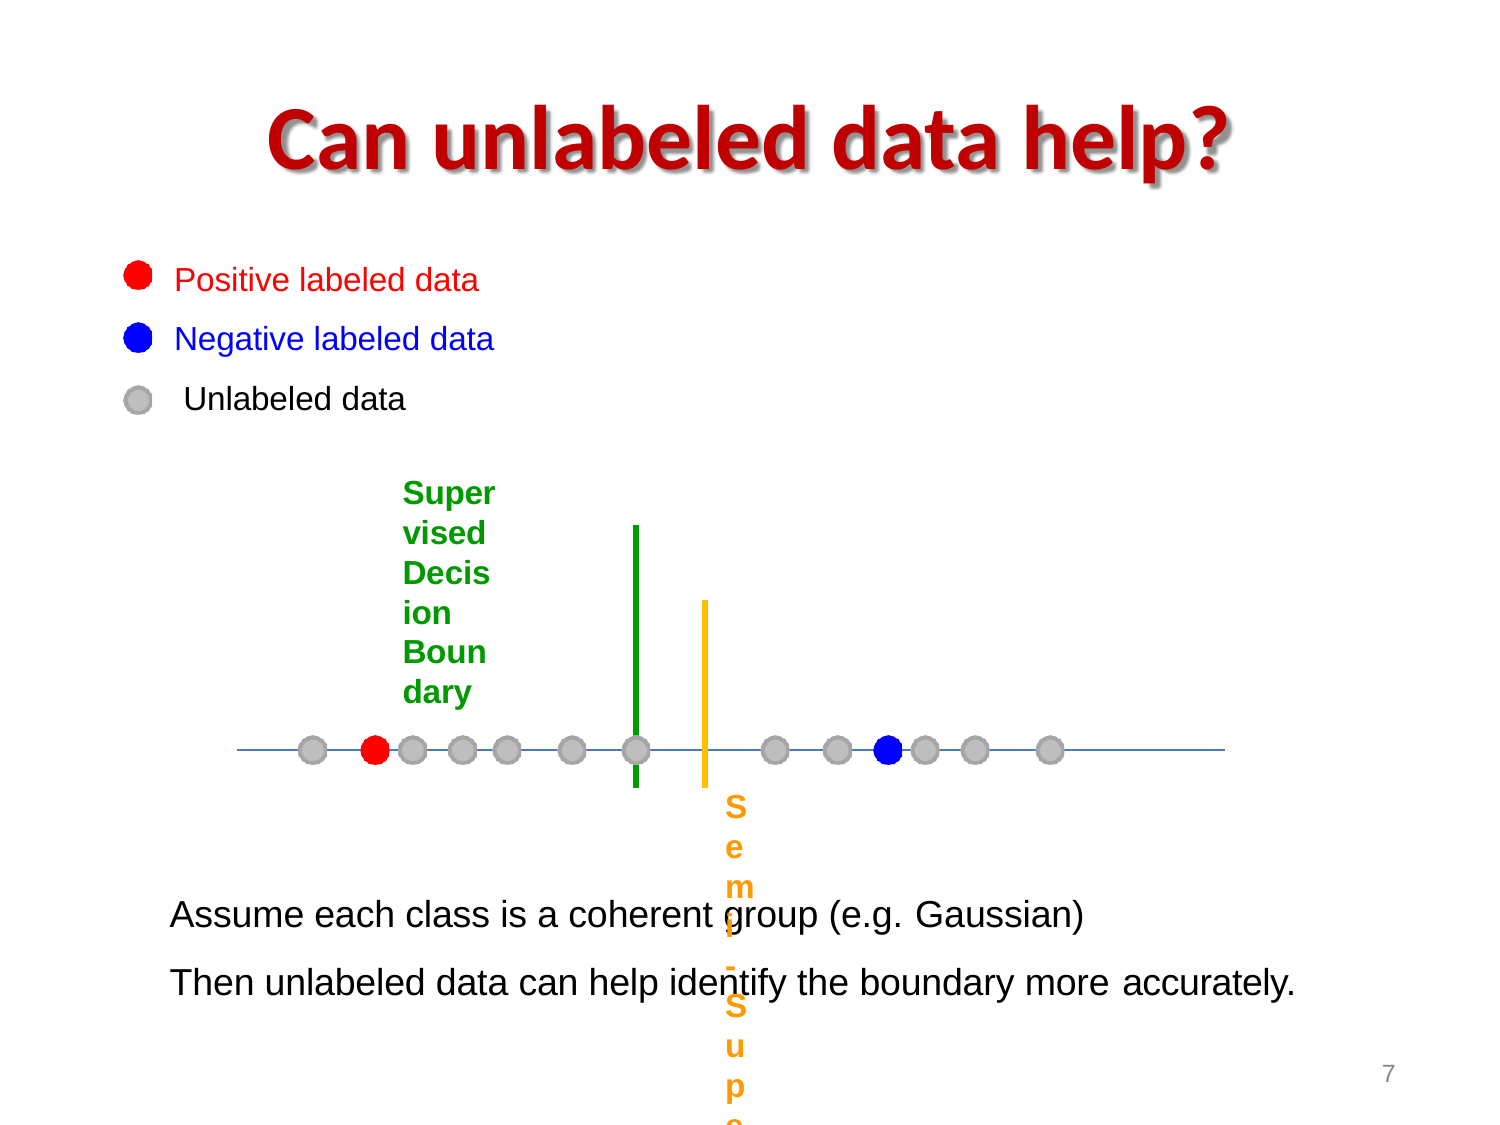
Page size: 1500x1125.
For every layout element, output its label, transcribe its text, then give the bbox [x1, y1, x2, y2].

text_box [447, 735, 478, 765]
text_box [211, 54, 1295, 235]
text_box [123, 385, 153, 415]
text_box [960, 735, 990, 765]
text_box [123, 322, 153, 353]
text_box [760, 735, 790, 765]
text_box [557, 735, 587, 765]
text_box [621, 735, 651, 765]
text_box 7 [1377, 1057, 1415, 1088]
text_box [822, 735, 853, 765]
text_box [910, 735, 940, 765]
title Can unlabeled data help? [265, 75, 1235, 235]
text_box Positive labeled data Negative labeled data Unlabeled data Supervised Decision Boundary Semi-Supervised Decision Boundary [172, 235, 1310, 1125]
text_box [123, 260, 153, 290]
text_box [397, 735, 428, 765]
text_box [1035, 735, 1065, 765]
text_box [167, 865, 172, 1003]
text_box [492, 735, 522, 765]
text_box [297, 735, 328, 765]
